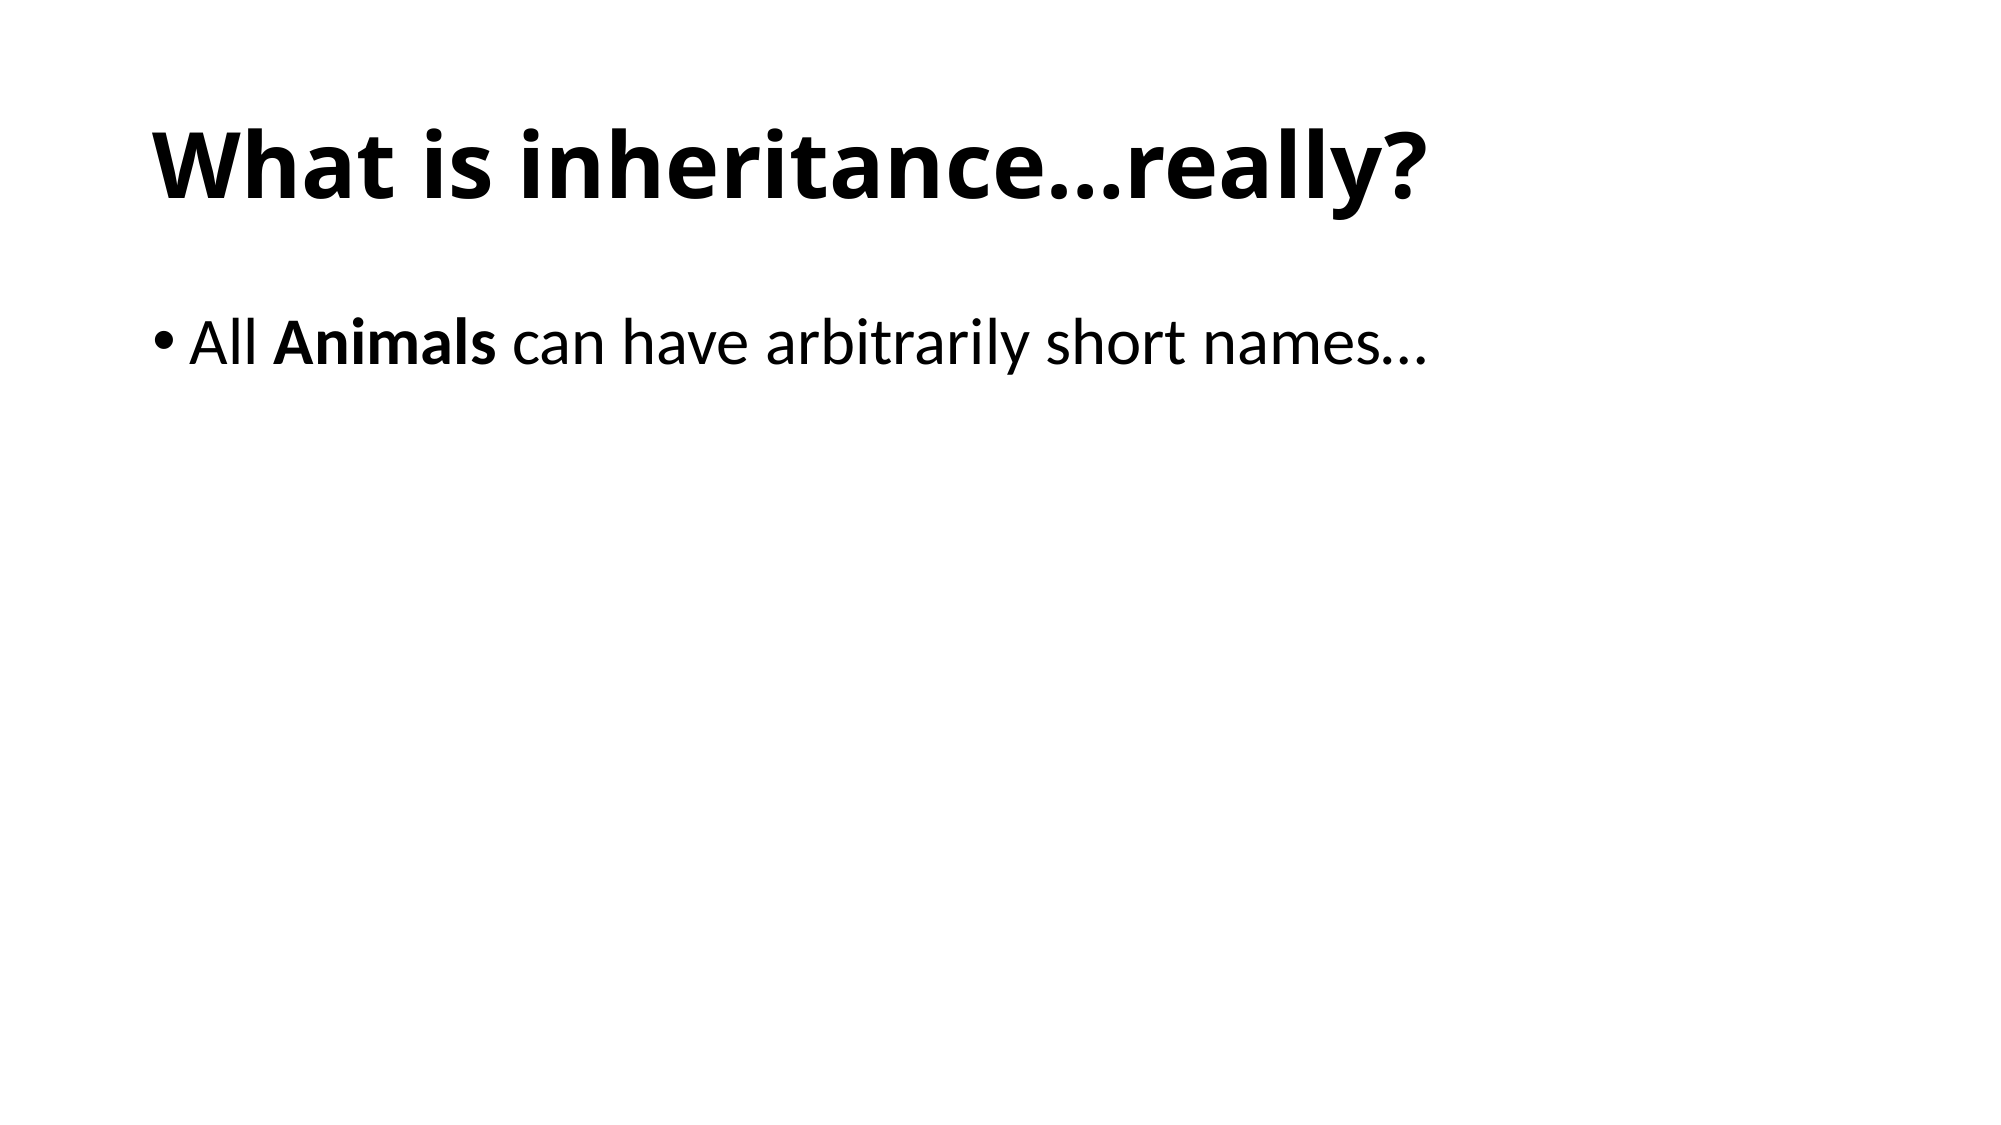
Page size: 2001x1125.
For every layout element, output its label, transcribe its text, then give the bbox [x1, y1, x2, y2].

title What is inheritance…really? [137, 59, 1863, 278]
list All Animals can have arbitrarily short names… [137, 299, 1863, 1014]
